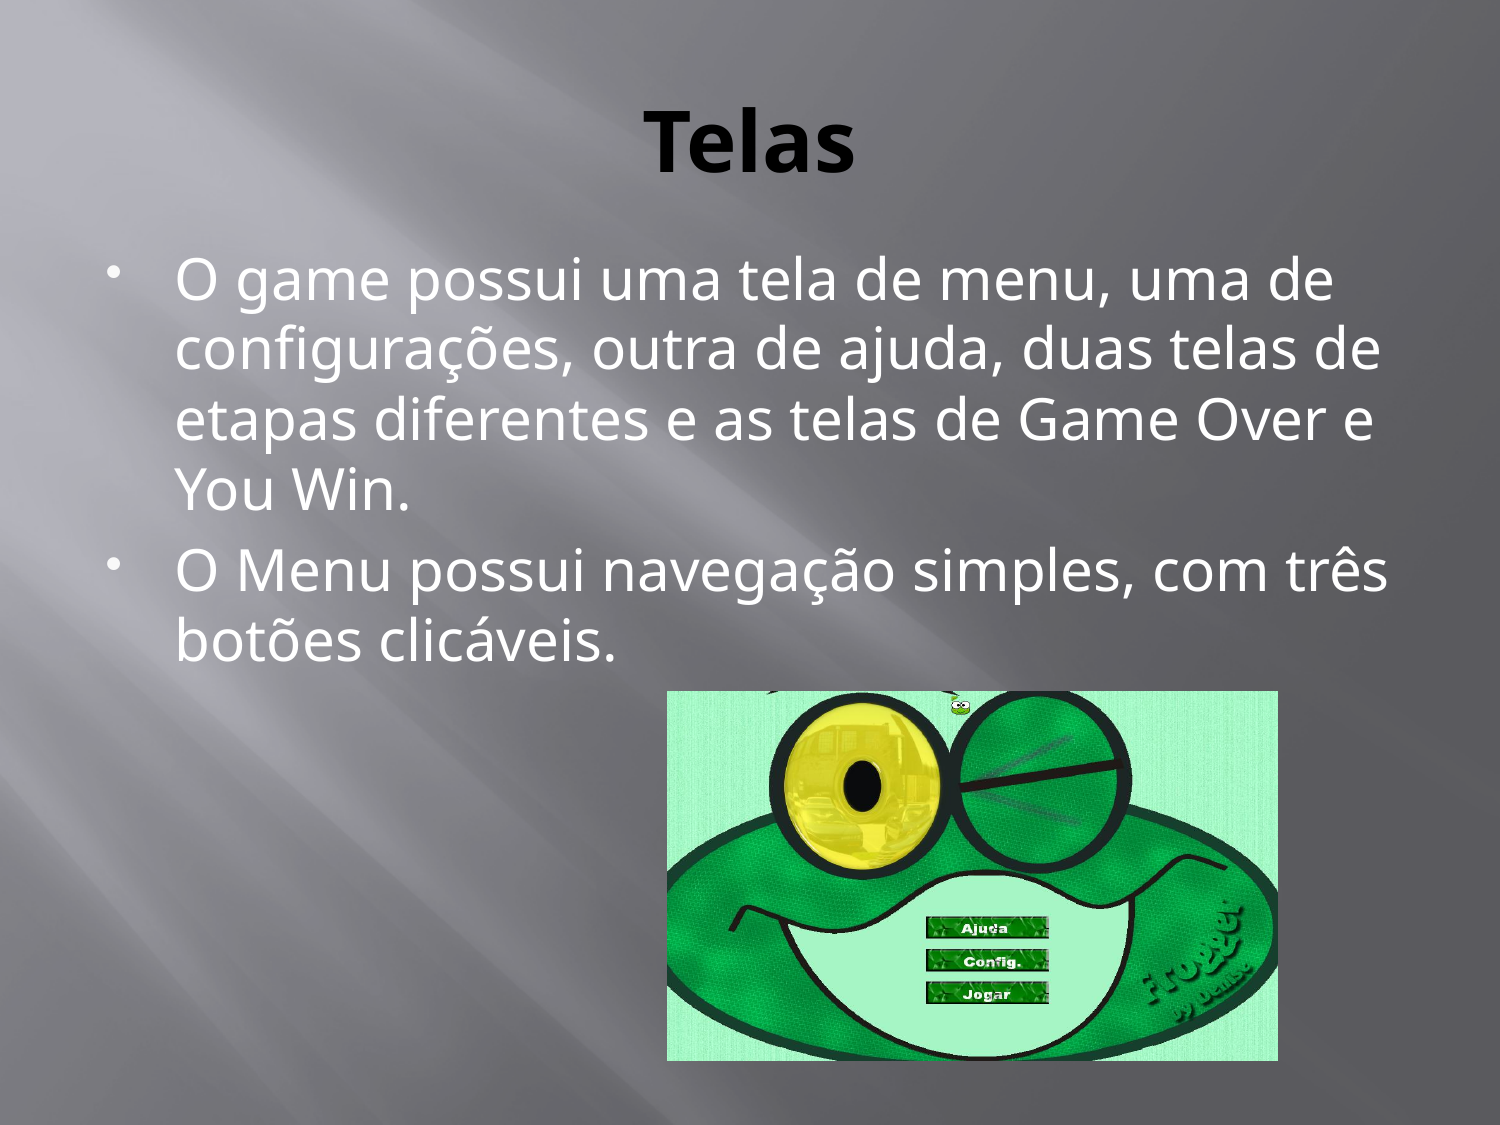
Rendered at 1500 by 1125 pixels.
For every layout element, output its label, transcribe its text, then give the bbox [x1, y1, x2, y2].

picture [667, 691, 1278, 1061]
title Telas [75, 45, 1425, 233]
list O game possui uma tela de menu, uma de configurações, outra de ajuda, duas telas de etapas diferentes e as telas de Game Over e You Win. O Menu possui navegação simples, com três botões clicáveis. [70, 234, 1421, 699]
